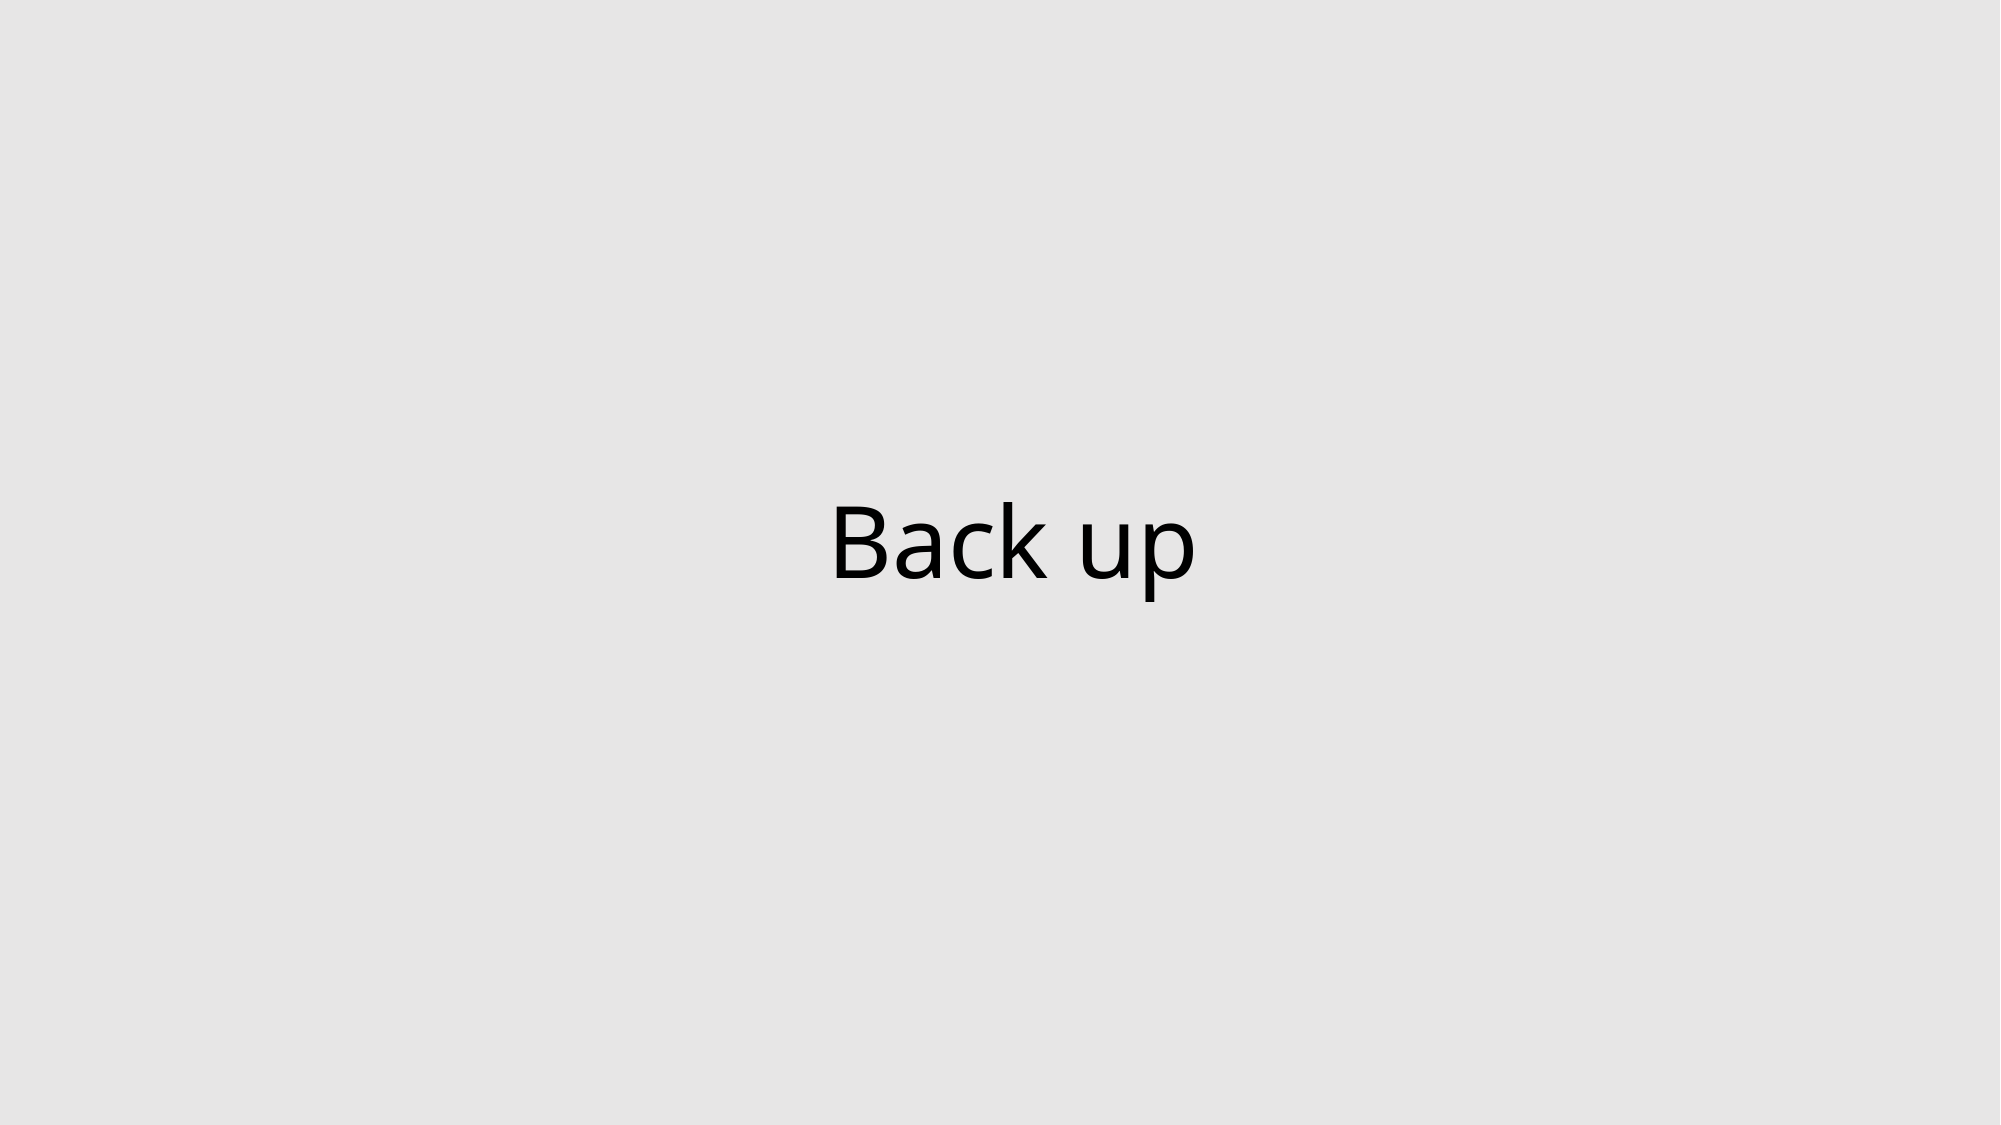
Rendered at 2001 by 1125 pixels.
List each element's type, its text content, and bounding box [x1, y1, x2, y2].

title Back up [150, 455, 1876, 637]
